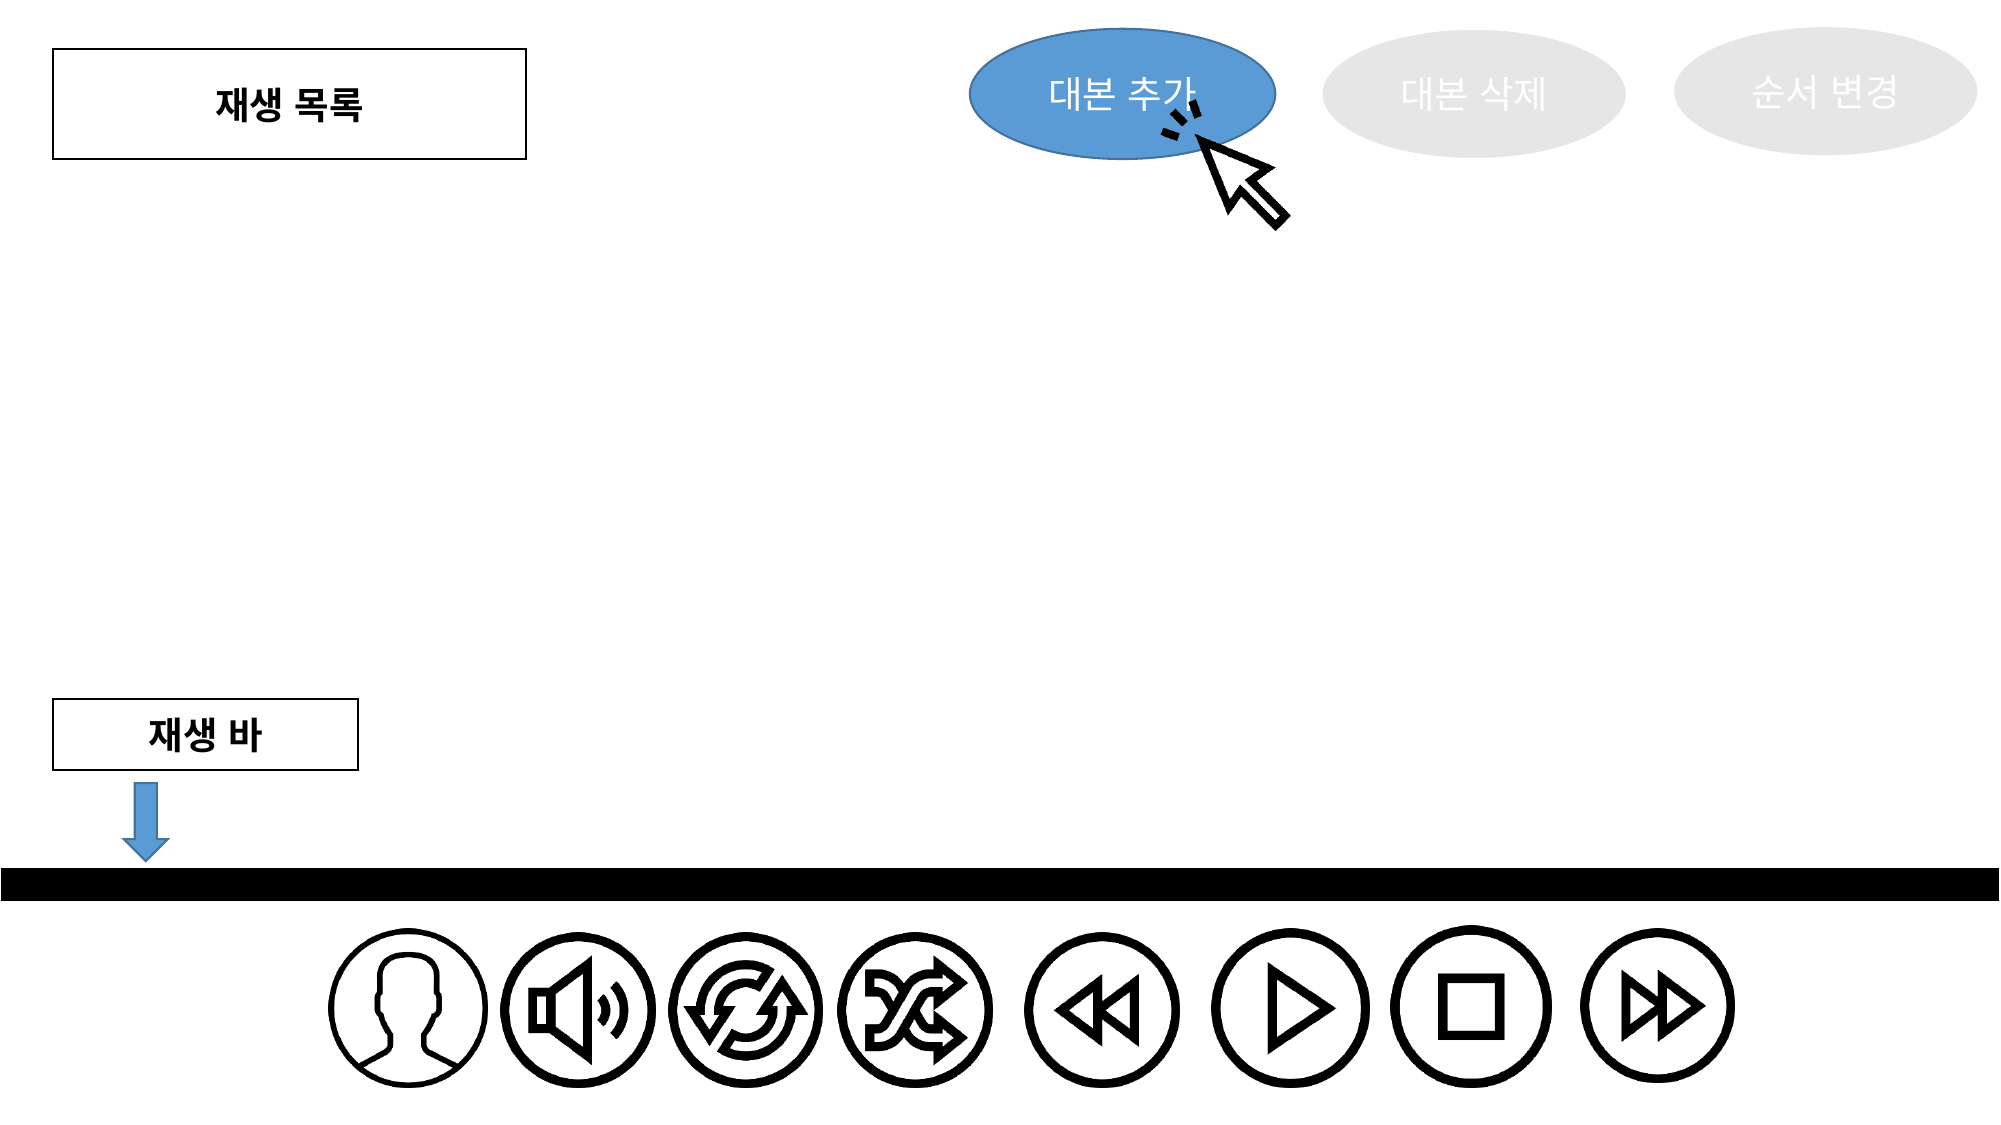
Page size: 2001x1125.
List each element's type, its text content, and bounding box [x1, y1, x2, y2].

picture [1160, 99, 1291, 231]
text_box [121, 782, 171, 863]
picture [328, 928, 488, 1088]
picture [500, 932, 656, 1088]
text_box 순서 변경 [1671, 25, 1980, 158]
picture [668, 932, 823, 1088]
text_box 대본 삭제 [1320, 27, 1628, 161]
picture [1024, 932, 1180, 1088]
picture [837, 932, 993, 1088]
picture [1211, 928, 1370, 1088]
text_box [0, 866, 2000, 903]
picture [1390, 925, 1552, 1088]
text_box 재생 바 [52, 698, 359, 771]
picture [1580, 928, 1735, 1083]
text_box 재생 목록 [52, 48, 527, 160]
text_box 대본 추가 [968, 27, 1277, 161]
